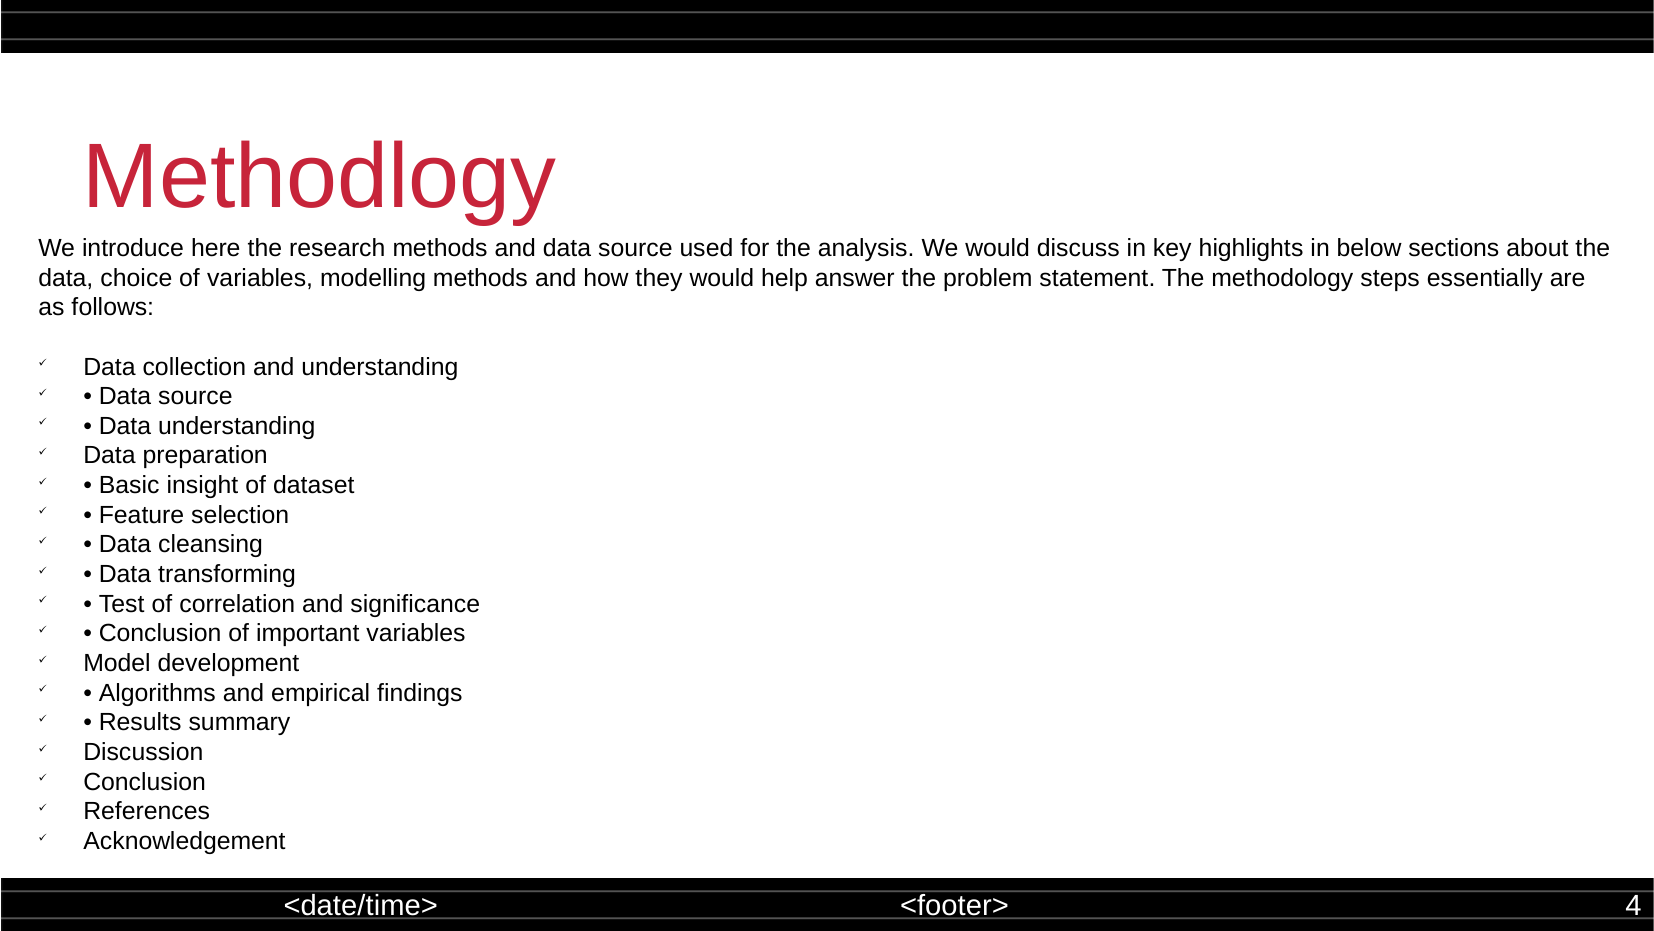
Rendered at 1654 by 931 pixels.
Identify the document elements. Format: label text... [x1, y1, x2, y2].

picture [1, 878, 1654, 931]
picture [1, 0, 1654, 53]
text_box We introduce here the research methods and data source used for the analysis. We would discuss in key highlights in below sections about the data, choice of variables, modelling methods and how they would help answer the problem statement. The methodology steps essentially are as follows: Data collection and understanding • Data source • Data understanding Data preparation • Basic insight of dataset • Feature selection • Data cleansing • Data transforming • Test of correlation and significance • Conclusion of important variables Model development • Algorithms and empirical findings • Results summary Discussion Conclusion References Acknowledgement [23, 224, 1642, 874]
text_box Methodlogy [82, 92, 1571, 224]
